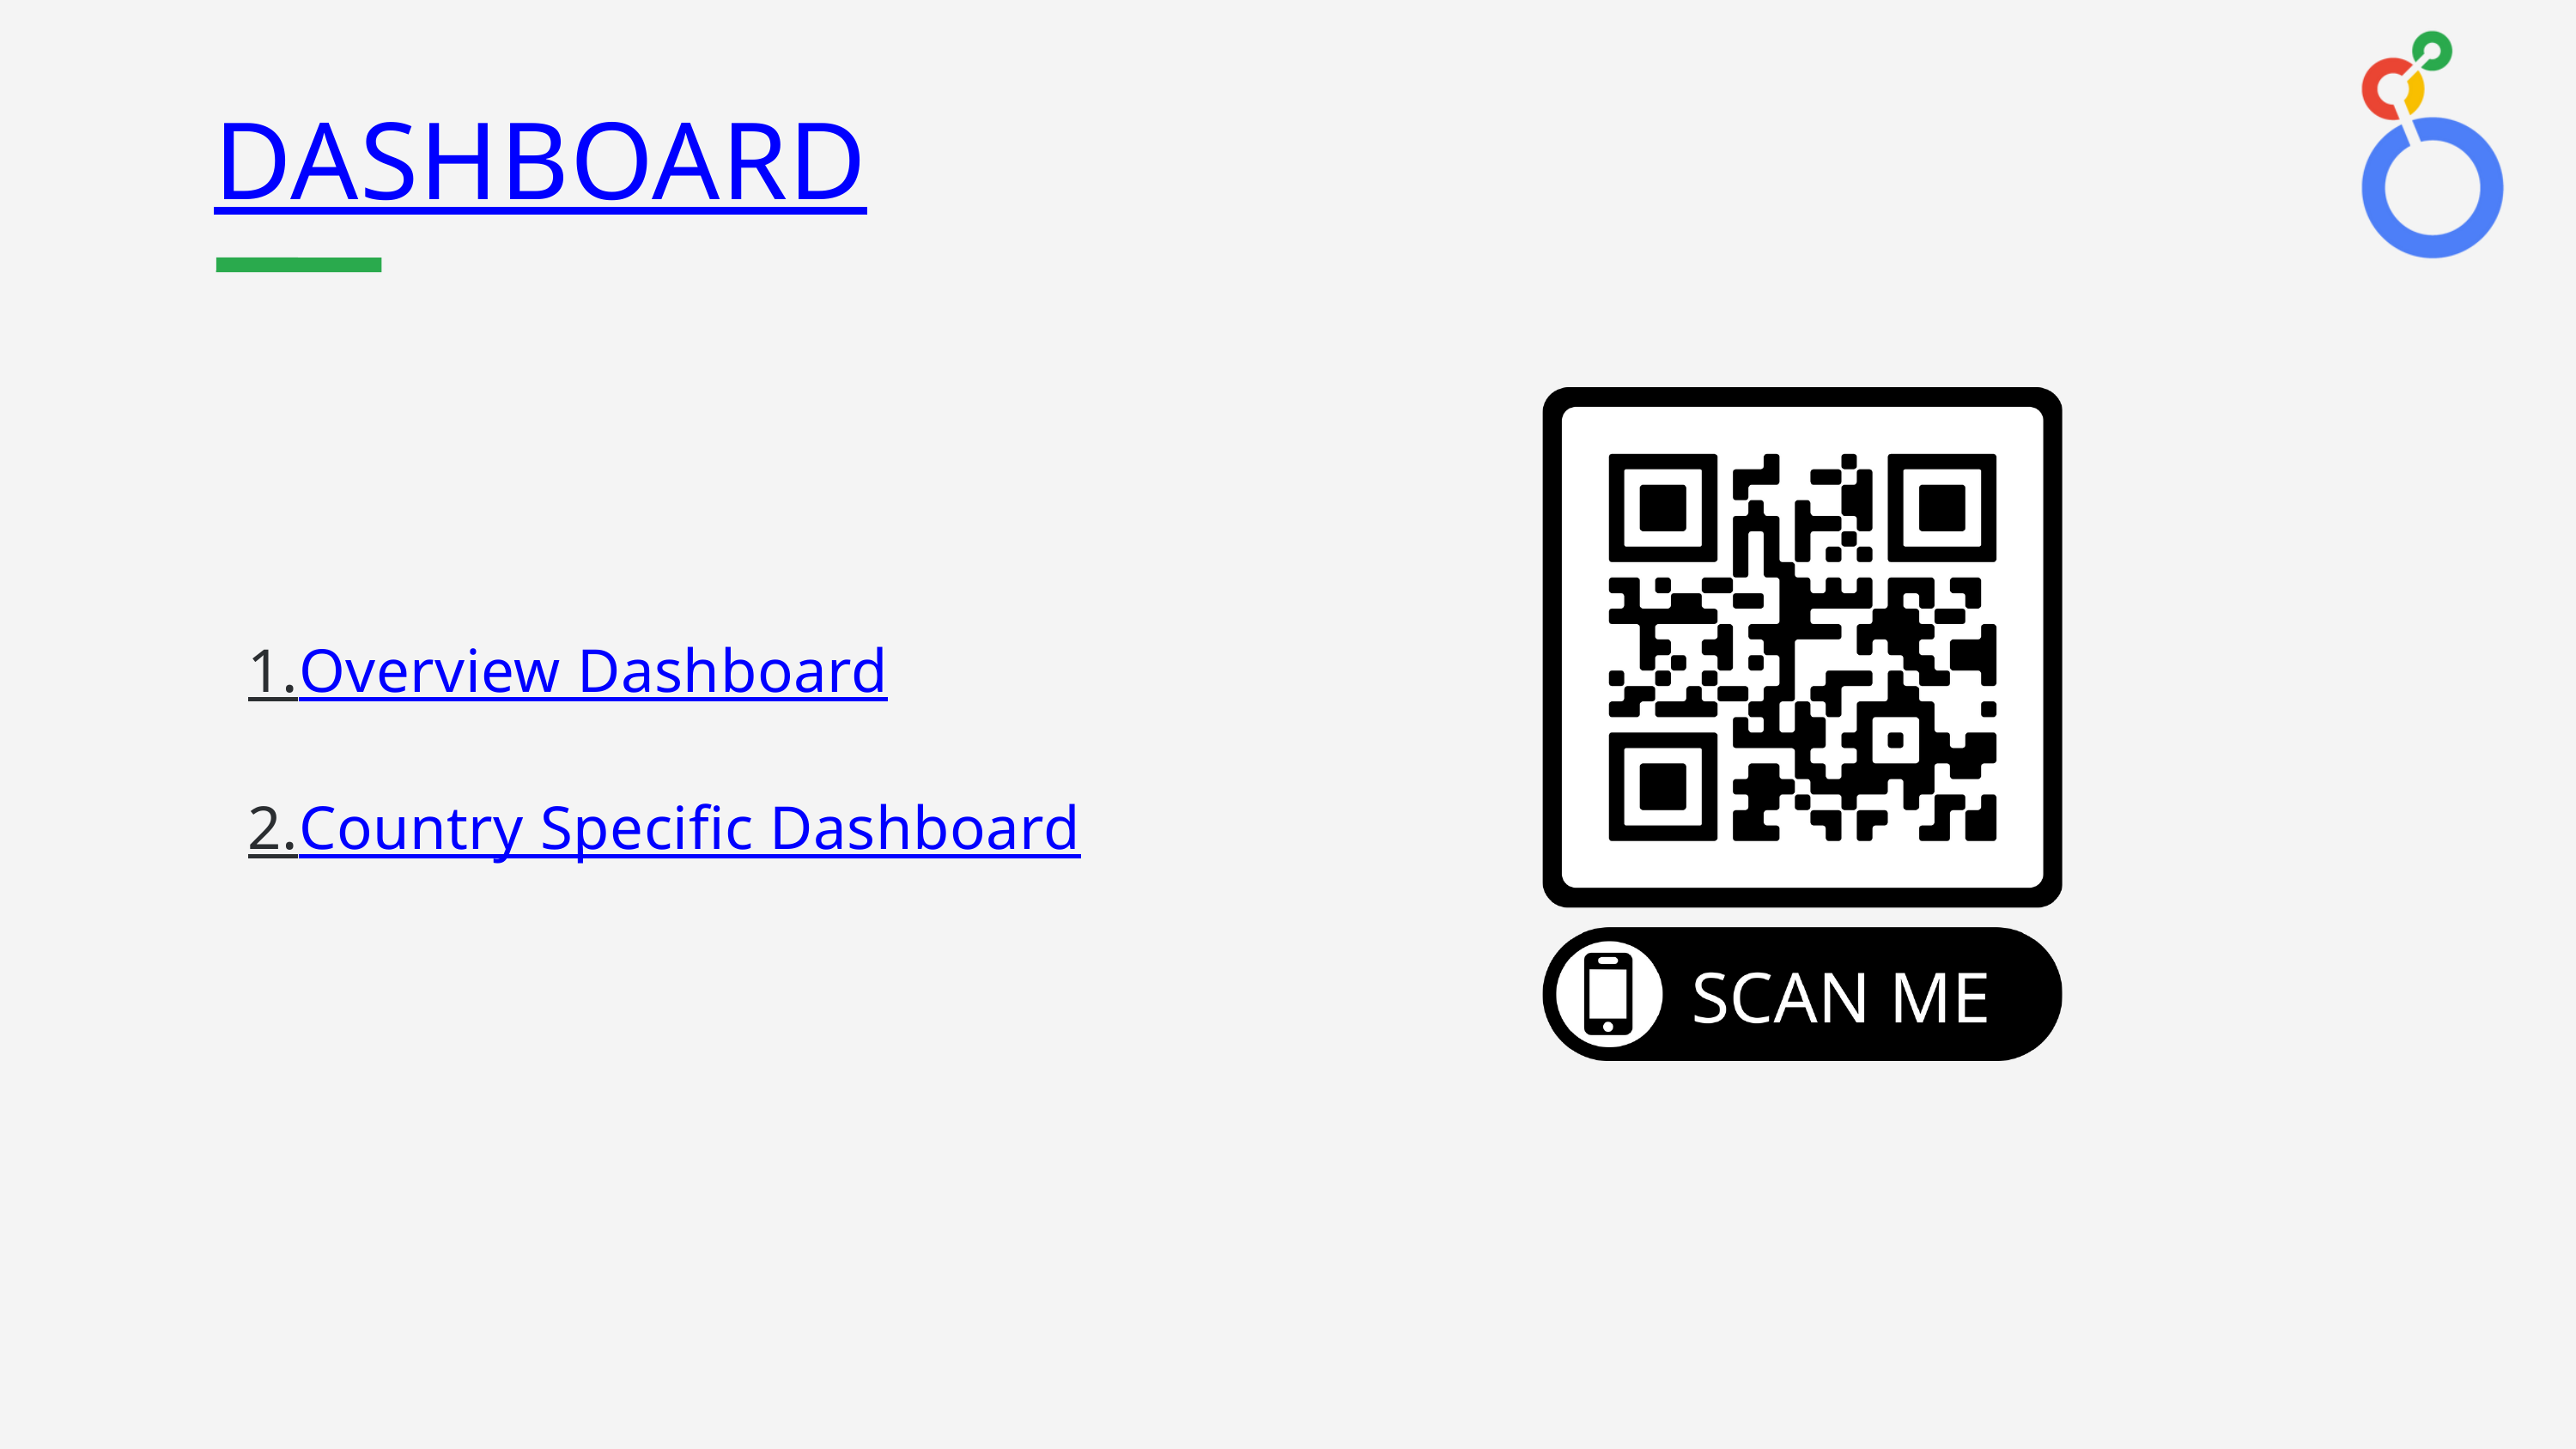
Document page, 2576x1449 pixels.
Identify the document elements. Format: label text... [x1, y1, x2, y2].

text_box [2307, 21, 2555, 269]
text_box DASHBOARD [214, 130, 1334, 239]
text_box [1542, 387, 2063, 1062]
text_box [247, 610, 1643, 839]
